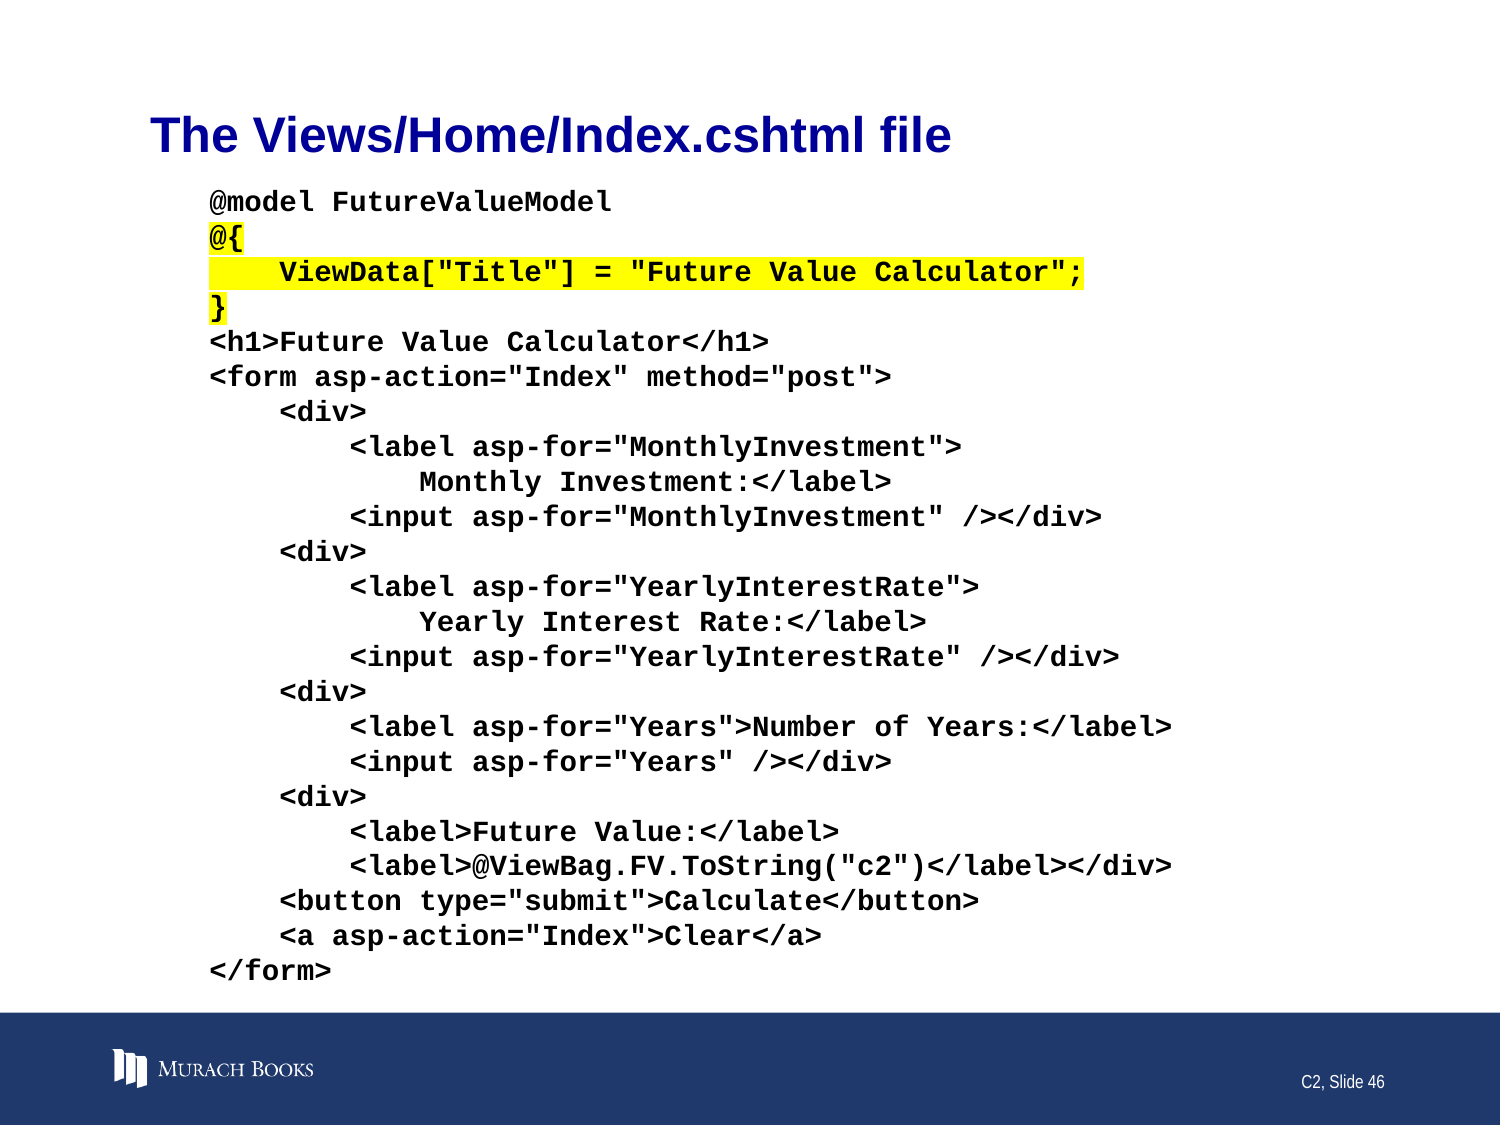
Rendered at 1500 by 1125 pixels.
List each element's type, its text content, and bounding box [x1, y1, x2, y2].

footer [12, 1025, 463, 1100]
list @model FutureValueModel @{ ViewData["Title"] = "Future Value Calculator"; } <h1>Future Value Calculator</h1> <form asp-action="Index" method="post"> <div> <label asp-for="MonthlyInvestment"> Monthly Investment:</label> <input asp-for="MonthlyInvestment" /></div> <div> <label asp-for="YearlyInterestRate"> Yearly Interest Rate:</label> <input asp-for="YearlyInterestRate" /></div> <div> <label asp-for="Years">Number of Years:</label> <input asp-for="Years" /></div> <div> <label>Future Value:</label> <label>@ViewBag.FV.ToString("c2")</label></div> <button type="submit">Calculate</button> <a asp-action="Index">Clear</a> </form> [137, 174, 1350, 975]
slide_number C2, Slide 46 [1087, 1025, 1400, 1100]
title The Views/Home/Index.cshtml file [150, 102, 1350, 164]
